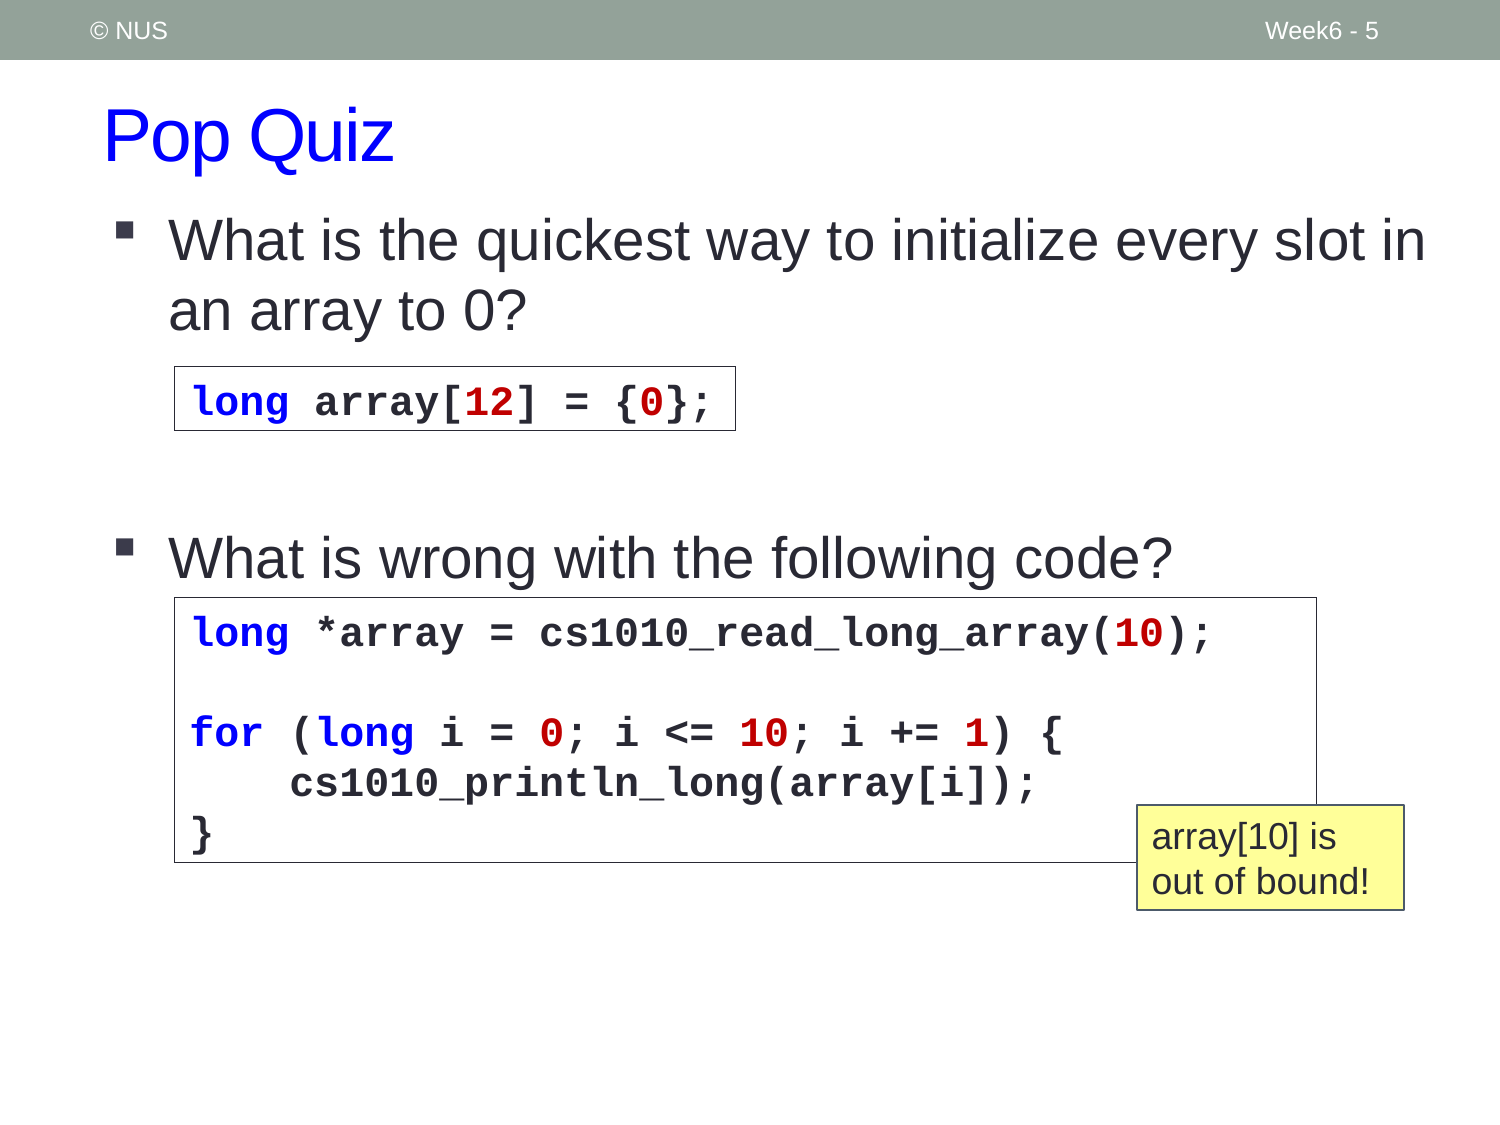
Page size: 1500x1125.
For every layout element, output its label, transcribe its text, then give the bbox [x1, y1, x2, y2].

title Pop Quiz [87, 62, 1463, 200]
slide_number © NUS [75, 3, 550, 57]
text_box long array[12] = {0}; [174, 366, 736, 431]
slide_number Week6 - 5 [1250, 3, 1425, 57]
text_box array[10] is out of bound! [1135, 803, 1406, 912]
text_box long *array = cs1010_read_long_array(10); for (long i = 0; i <= 10; i += 1) { cs1010_println_long(array[i]); } [174, 597, 1317, 863]
list What is the quickest way to initialize every slot in an array to 0? What is wrong with the following code? [96, 194, 1457, 1063]
